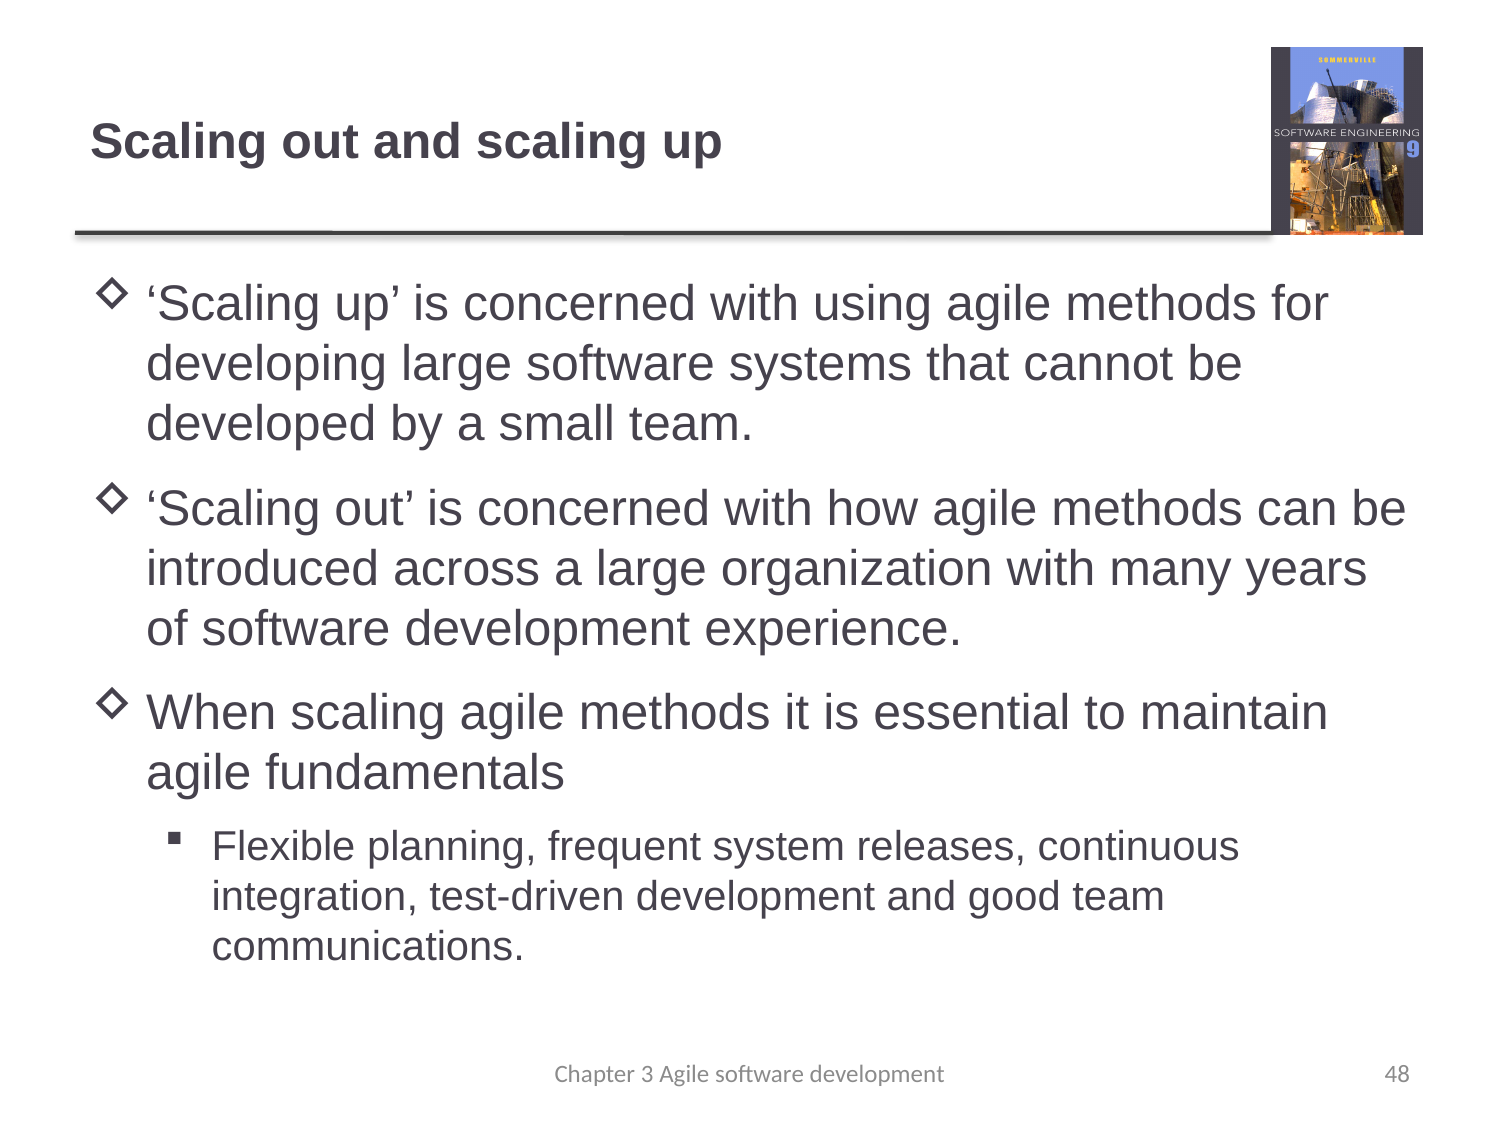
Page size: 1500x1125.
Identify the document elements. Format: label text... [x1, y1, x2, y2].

title Scaling out and scaling up [74, 44, 1272, 233]
slide_number 48 [1074, 1042, 1425, 1103]
footer Chapter 3 Agile software development [512, 1042, 988, 1103]
picture [1272, 47, 1423, 235]
list ‘Scaling up’ is concerned with using agile methods for developing large software systems that cannot be developed by a small team. ‘Scaling out’ is concerned with how agile methods can be introduced across a large organization with many years of software development experience. When scaling agile methods it is essential to maintain agile fundamentals Flexible planning, frequent system releases, continuous integration, test-driven development and good team communications. [75, 262, 1425, 1005]
